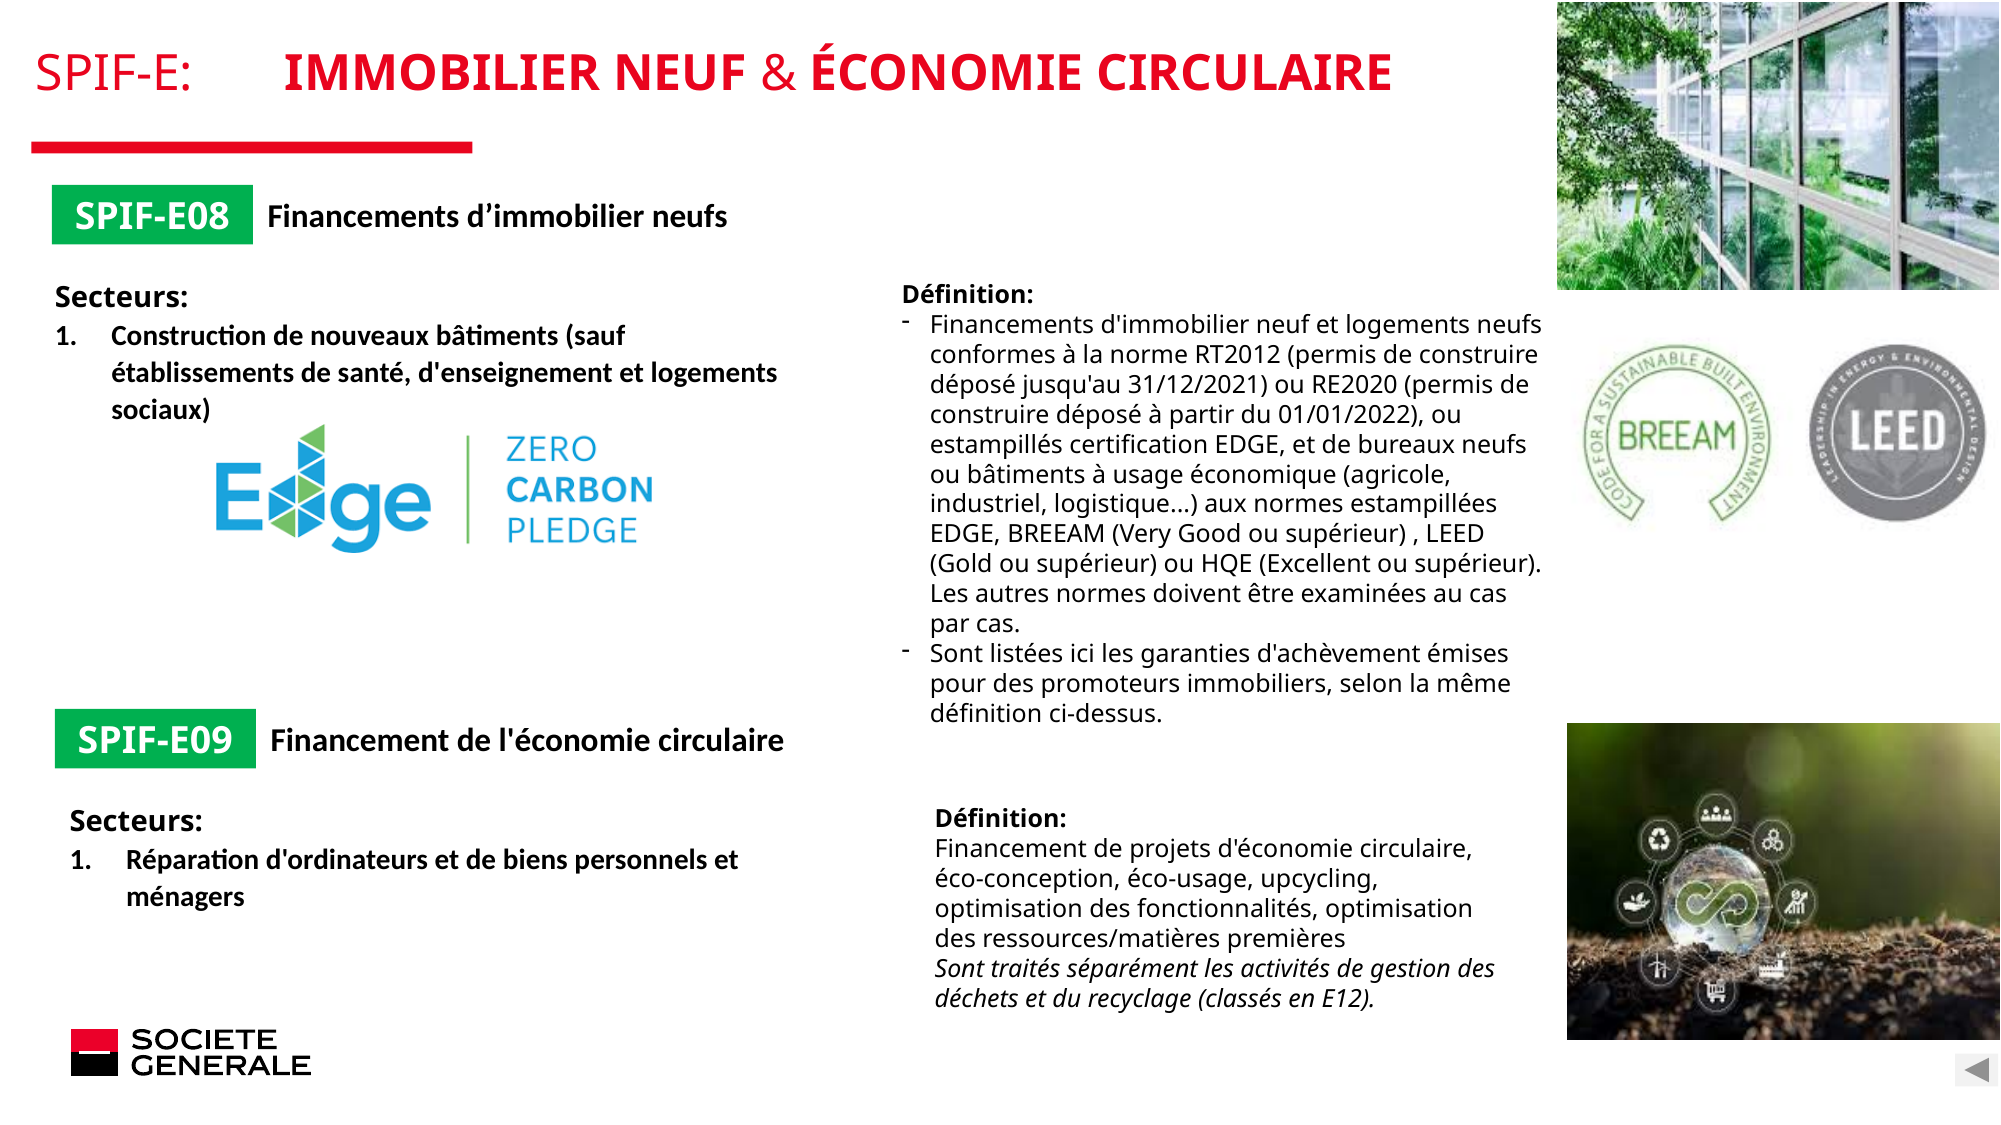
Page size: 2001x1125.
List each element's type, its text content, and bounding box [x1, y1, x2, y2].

picture [1565, 312, 1999, 539]
text_box [1955, 1053, 1999, 1087]
text_box Financement de l'économie circulaire [255, 710, 812, 766]
text_box Définition: Financement de projets d'économie circulaire, éco-conception, éco-usage, upcycling, optimisation des fonctionnalités, optimisation des ressources/matières premières Sont traités séparément les activités de gestion des déchets et du recyclage (classés en E12). [919, 795, 1527, 1020]
title SPIF-E: Immobilier neuf & Économie circulaire [35, 53, 1552, 100]
picture [1557, 2, 1999, 290]
text_box SPIF-E09 [54, 708, 256, 769]
text_box Secteurs: Construction de nouveaux bâtiments (sauf établissements de santé, d'enseignement et logements sociaux) [40, 271, 812, 433]
picture [216, 423, 652, 553]
text_box SPIF-E08 [51, 184, 253, 245]
picture [1567, 723, 2000, 1040]
text_box Financements d’immobilier neufs [252, 186, 792, 242]
text_box Définition: Financements d'immobilier neuf et logements neufs conformes à la norme RT2012 (permis de construire déposé jusqu'au 31/12/2021) ou RE2020 (permis de construire déposé à partir du 01/01/2022), ou estampillés certification EDGE, et de bureaux neufs ou bâtiments à usage économique (agricole, industriel, logistique...) aux normes estampillées EDGE, BREEAM (Very Good ou supérieur) , LEED (Gold ou supérieur) ou HQE (Excellent ou supérieur). Les autres normes doivent être examinées au cas par cas. Sont listées ici les garanties d'achèvement émises pour des promoteurs immobiliers, selon la même définition ci-dessus. [886, 271, 1566, 735]
text_box Secteurs: Réparation d'ordinateurs et de biens personnels et ménagers [54, 795, 774, 920]
